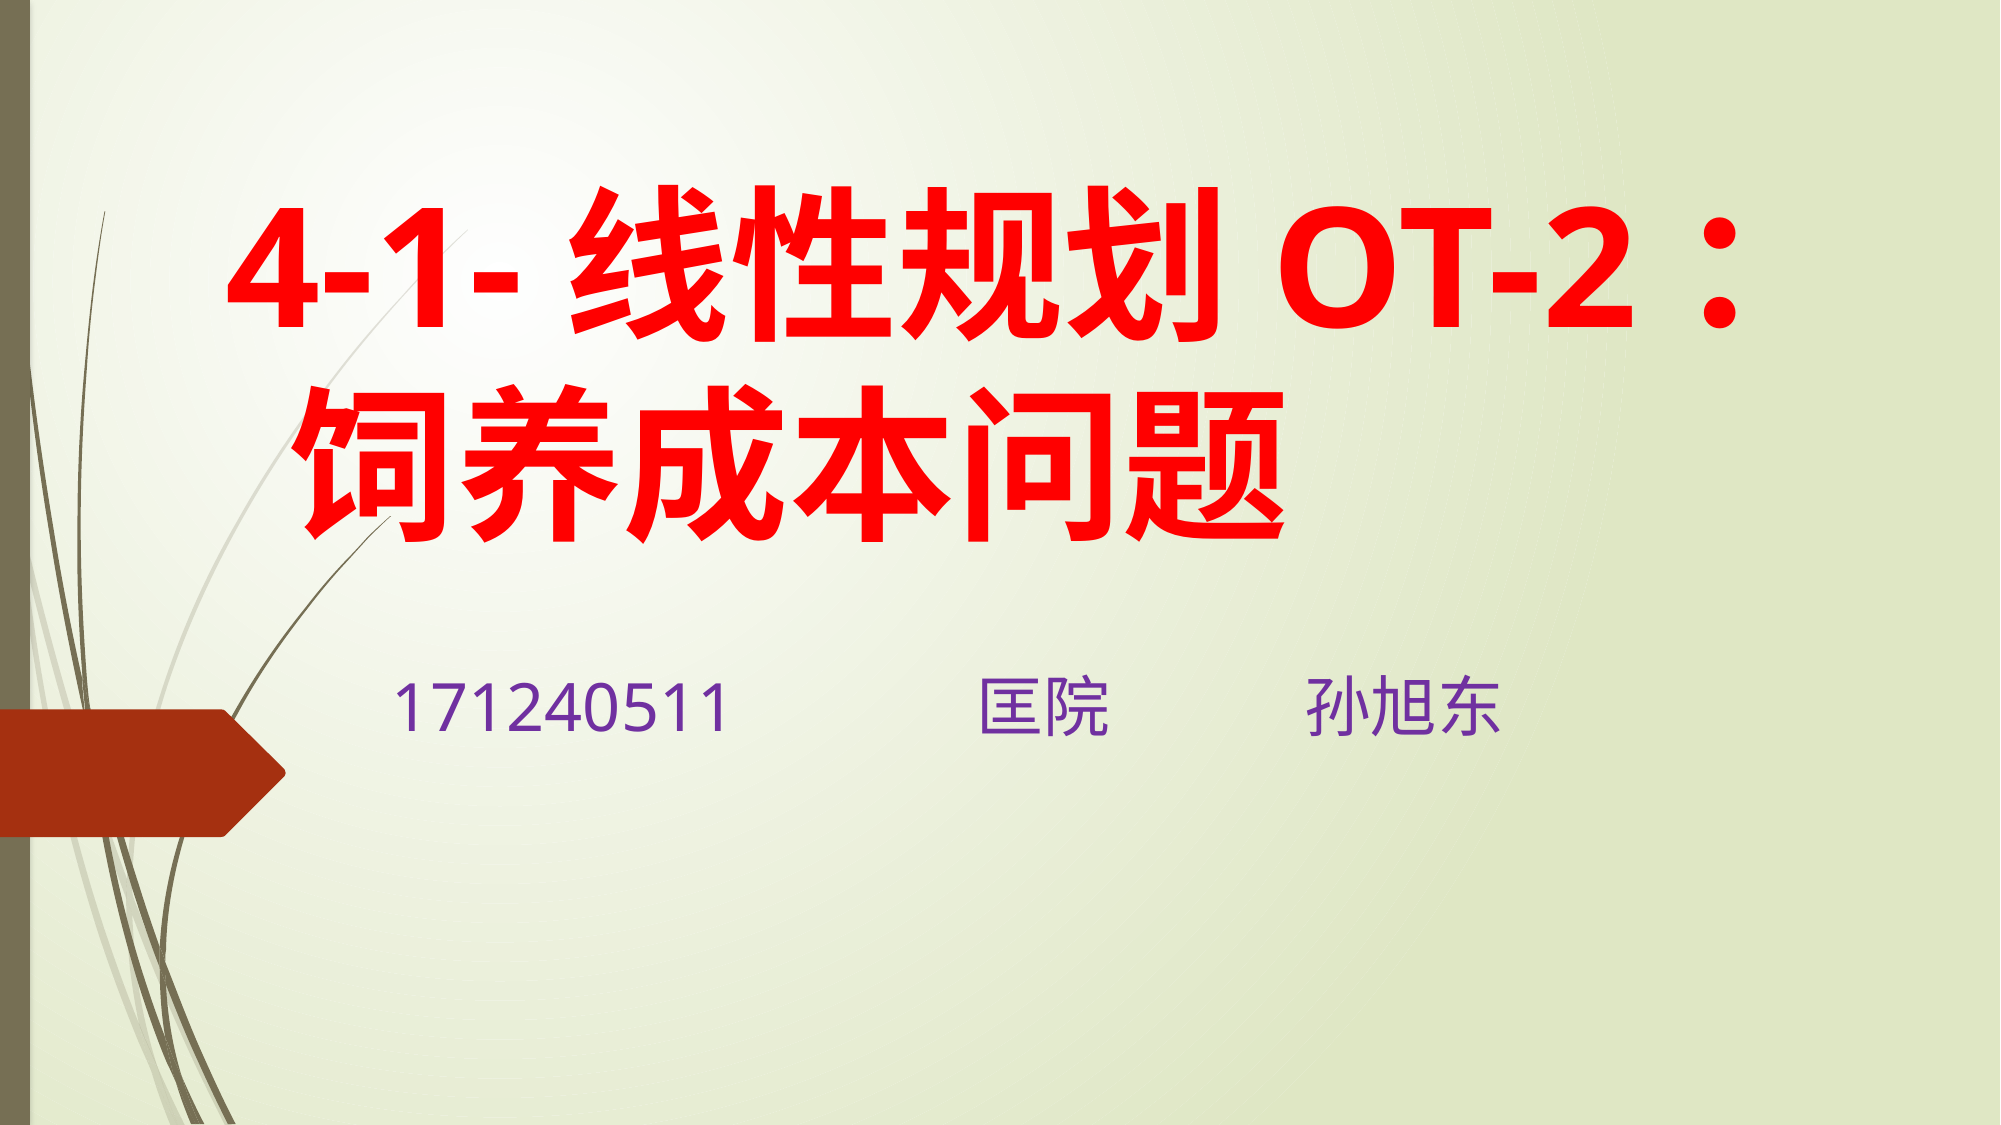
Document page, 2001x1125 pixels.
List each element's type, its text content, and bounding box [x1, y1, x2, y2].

title 4-1-线性规划OT-2： 饲养成本问题 [124, 178, 1878, 569]
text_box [524, 407, 676, 438]
subtitle 171240511 匡院 孙旭东 [376, 657, 1877, 929]
